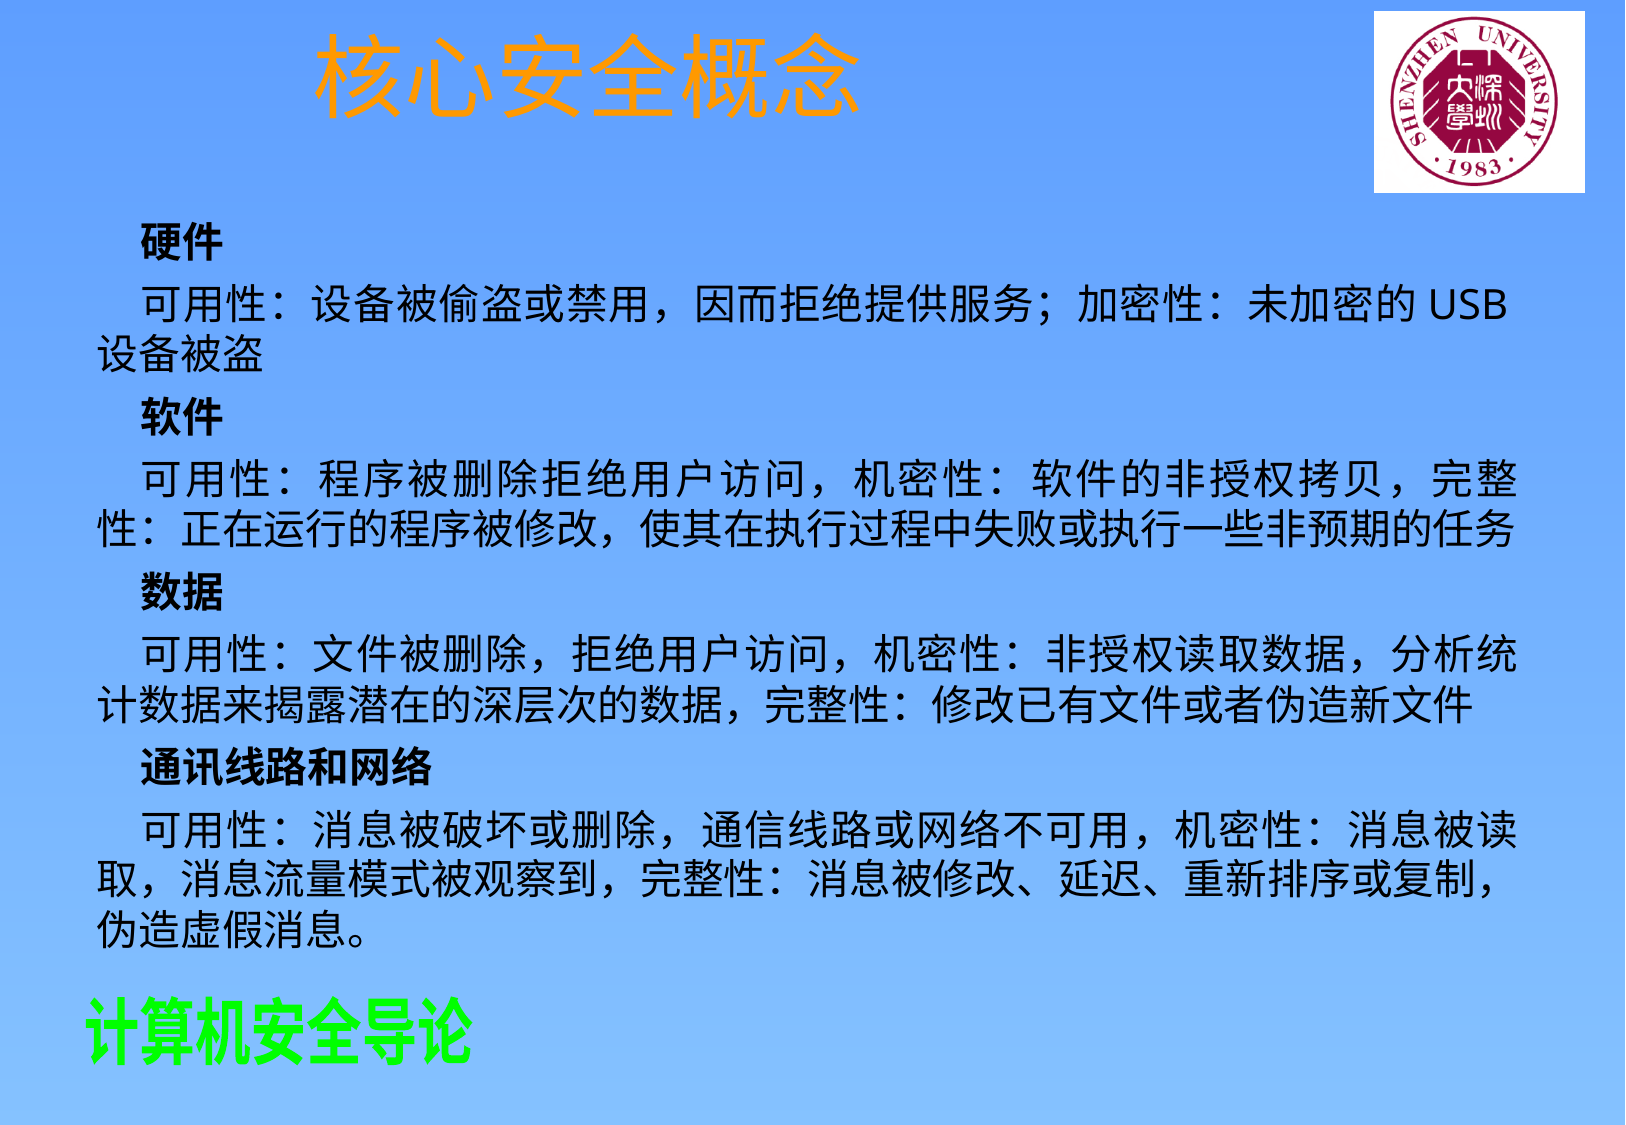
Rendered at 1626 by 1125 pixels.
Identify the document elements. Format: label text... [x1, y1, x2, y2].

picture [1374, 11, 1585, 193]
text_box 硬件 可用性：设备被偷盗或禁用，因而拒绝提供服务；加密性：未加密的USB设备被盗 软件 可用性：程序被删除拒绝用户访问，机密性：软件的非授权拷贝，完整性：正在运行的程序被修改，使其在执行过程中失败或执行一些非预期的任务 数据 可用性：文件被删除，拒绝用户访问，机密性：非授权读取数据，分析统计数据来揭露潜在的深层次的数据，完整性：修改已有文件或者伪造新文件 通讯线路和网络 可用性：消息被破坏或删除，通信线路或网络不可用，机密性：消息被读取，消息流量模式被观察到，完整性：消息被修改、延迟、重新排序或复制，伪造虚假消息。 [44, 208, 1534, 961]
title 核心安全概念 [297, 12, 1317, 138]
